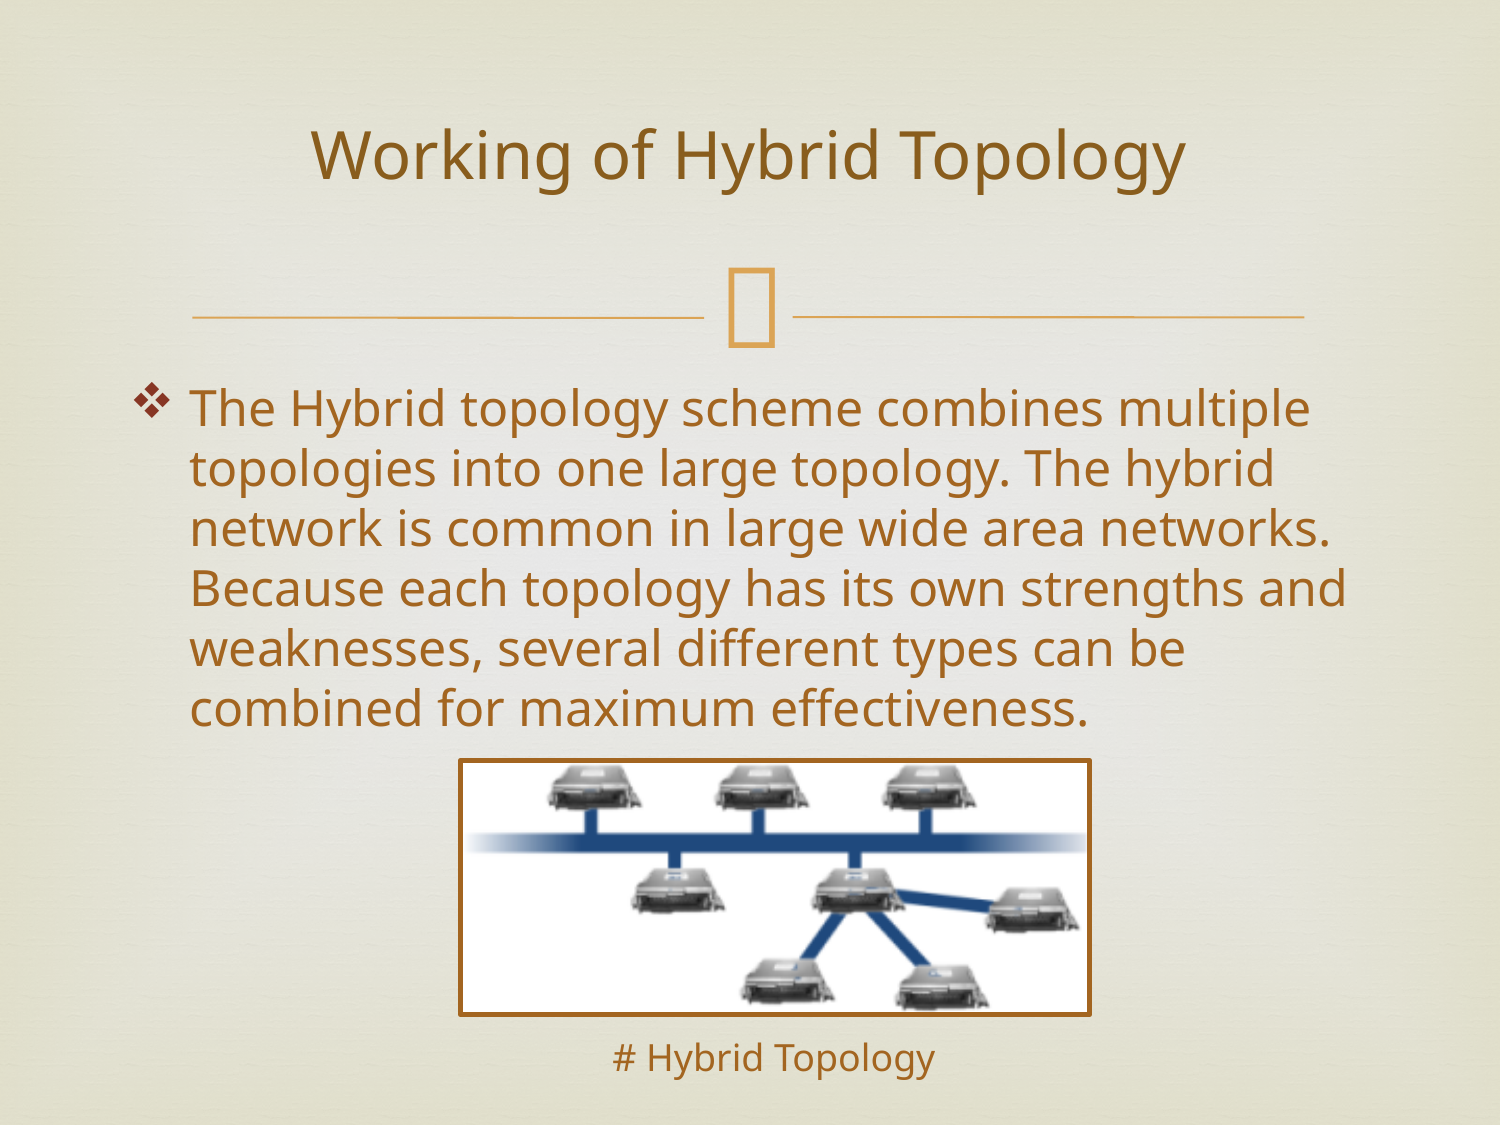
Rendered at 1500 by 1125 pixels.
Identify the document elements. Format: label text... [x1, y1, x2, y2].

text_box # Hybrid Topology [499, 1026, 1038, 1087]
picture [461, 761, 1088, 1013]
list The Hybrid topology scheme combines multiple topologies into one large topology. The hybrid network is common in large wide area networks. Because each topology has its own strengths and weaknesses, several different types can be combined for maximum effectiveness. [114, 368, 1386, 1005]
title Working of Hybrid Topology [112, 174, 1386, 267]
